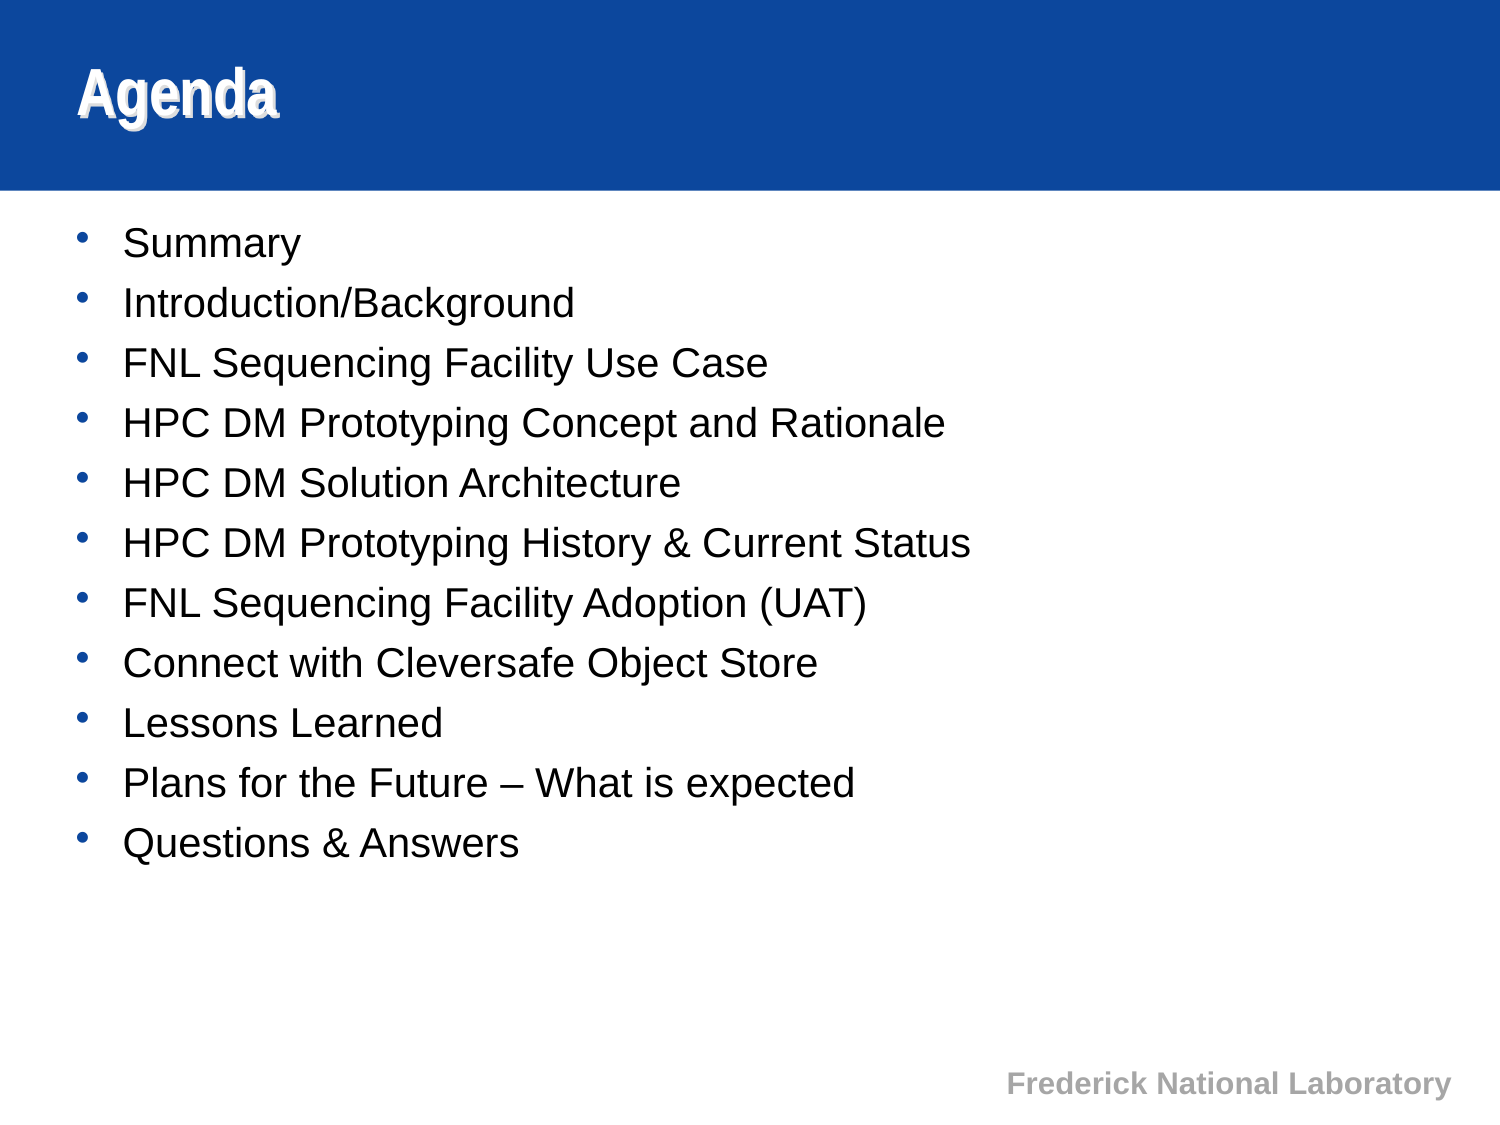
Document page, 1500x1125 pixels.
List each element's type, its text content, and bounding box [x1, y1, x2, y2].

list Summary Introduction/Background FNL Sequencing Facility Use Case HPC DM Prototyping Concept and Rationale HPC DM Solution Architecture HPC DM Prototyping History & Current Status FNL Sequencing Facility Adoption (UAT) Connect with Cleversafe Object Store Lessons Learned Plans for the Future – What is expected Questions & Answers [60, 212, 1430, 1005]
title Agenda [61, 0, 1430, 188]
